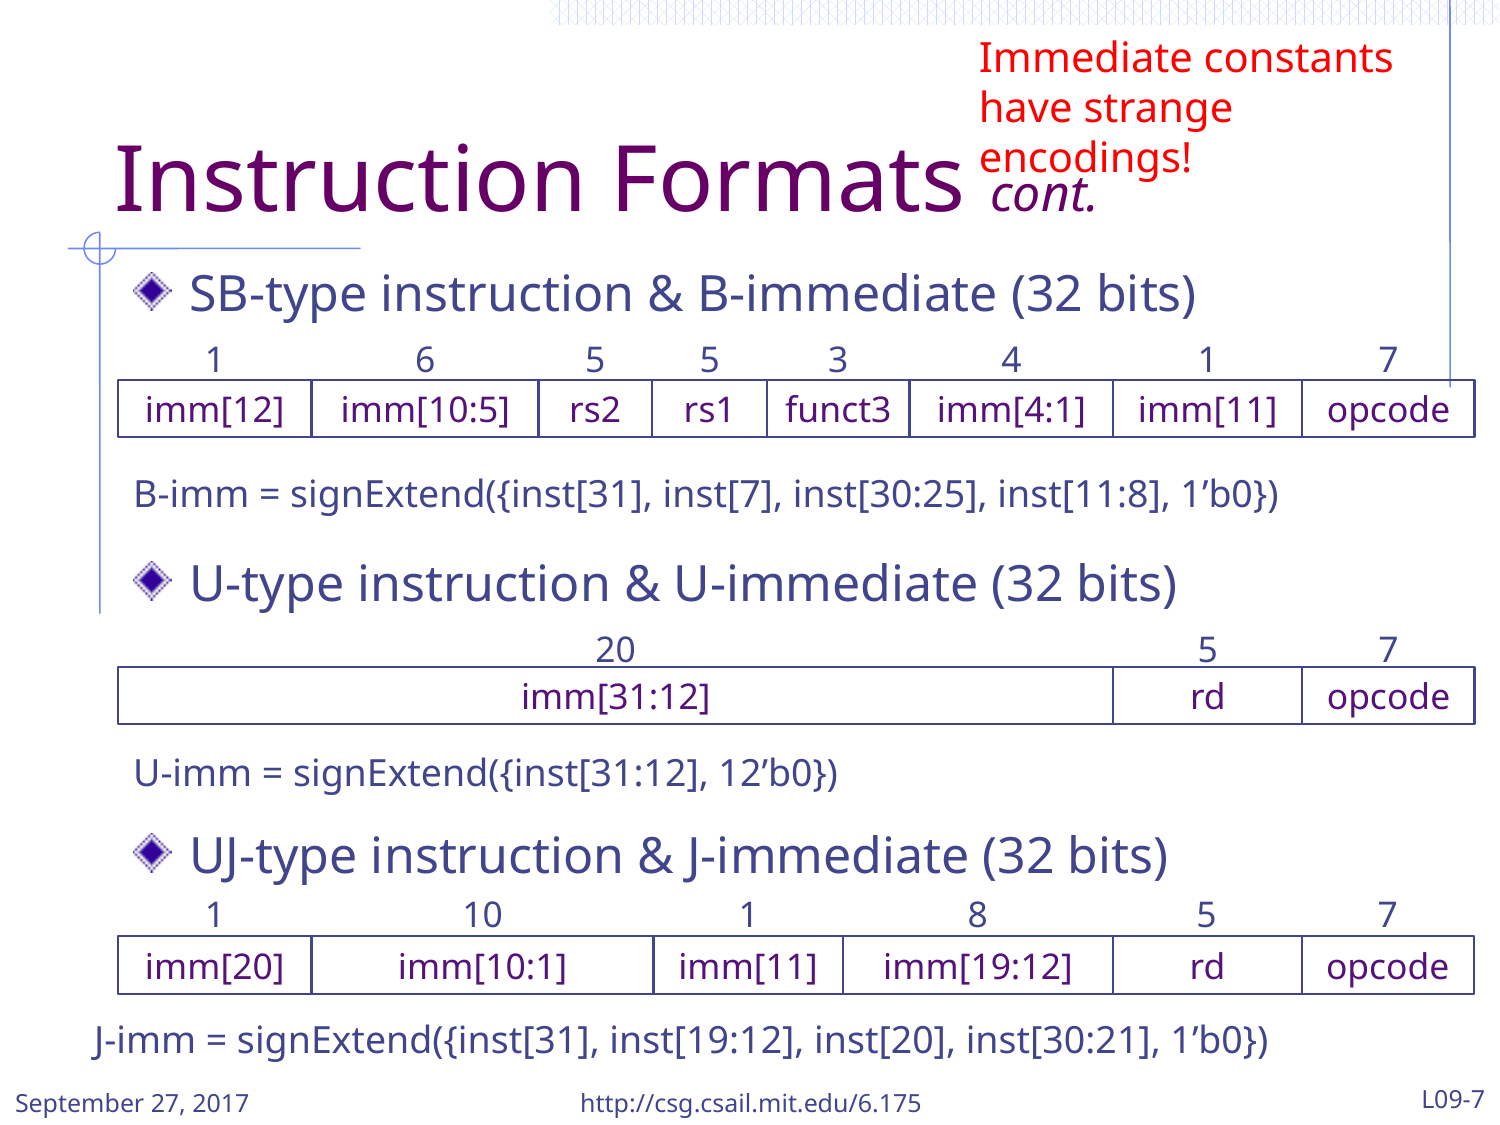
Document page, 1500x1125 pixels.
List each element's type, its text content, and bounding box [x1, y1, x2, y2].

text_box UJ-type instruction & J-immediate (32 bits) [118, 815, 1429, 884]
text_box B-imm = signExtend({inst[31], inst[7], inst[30:25], inst[11:8], 1’b0}) [118, 462, 1500, 523]
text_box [118, 619, 1475, 725]
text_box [118, 884, 1474, 995]
title Instruction Formats cont. [99, 49, 1429, 238]
text_box U-type instruction & U-immediate (32 bits) [118, 543, 1455, 618]
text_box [118, 329, 1475, 438]
text_box Immediate constants have strange encodings! [964, 23, 1468, 189]
text_box SB-type instruction & B-immediate (32 bits) [118, 254, 1415, 329]
picture [133, 833, 172, 873]
slide_number L09-7 [1187, 1049, 1500, 1125]
picture [133, 272, 172, 311]
text_box U-imm = signExtend({inst[31:12], 12’b0}) [118, 741, 1384, 801]
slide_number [0, 1049, 313, 1125]
picture [133, 561, 172, 601]
footer http://csg.csail.mit.edu/6.175 [503, 1049, 1000, 1125]
text_box J-imm = signExtend({inst[31], inst[19:12], inst[20], inst[30:21], 1’b0}) [79, 1009, 1500, 1069]
